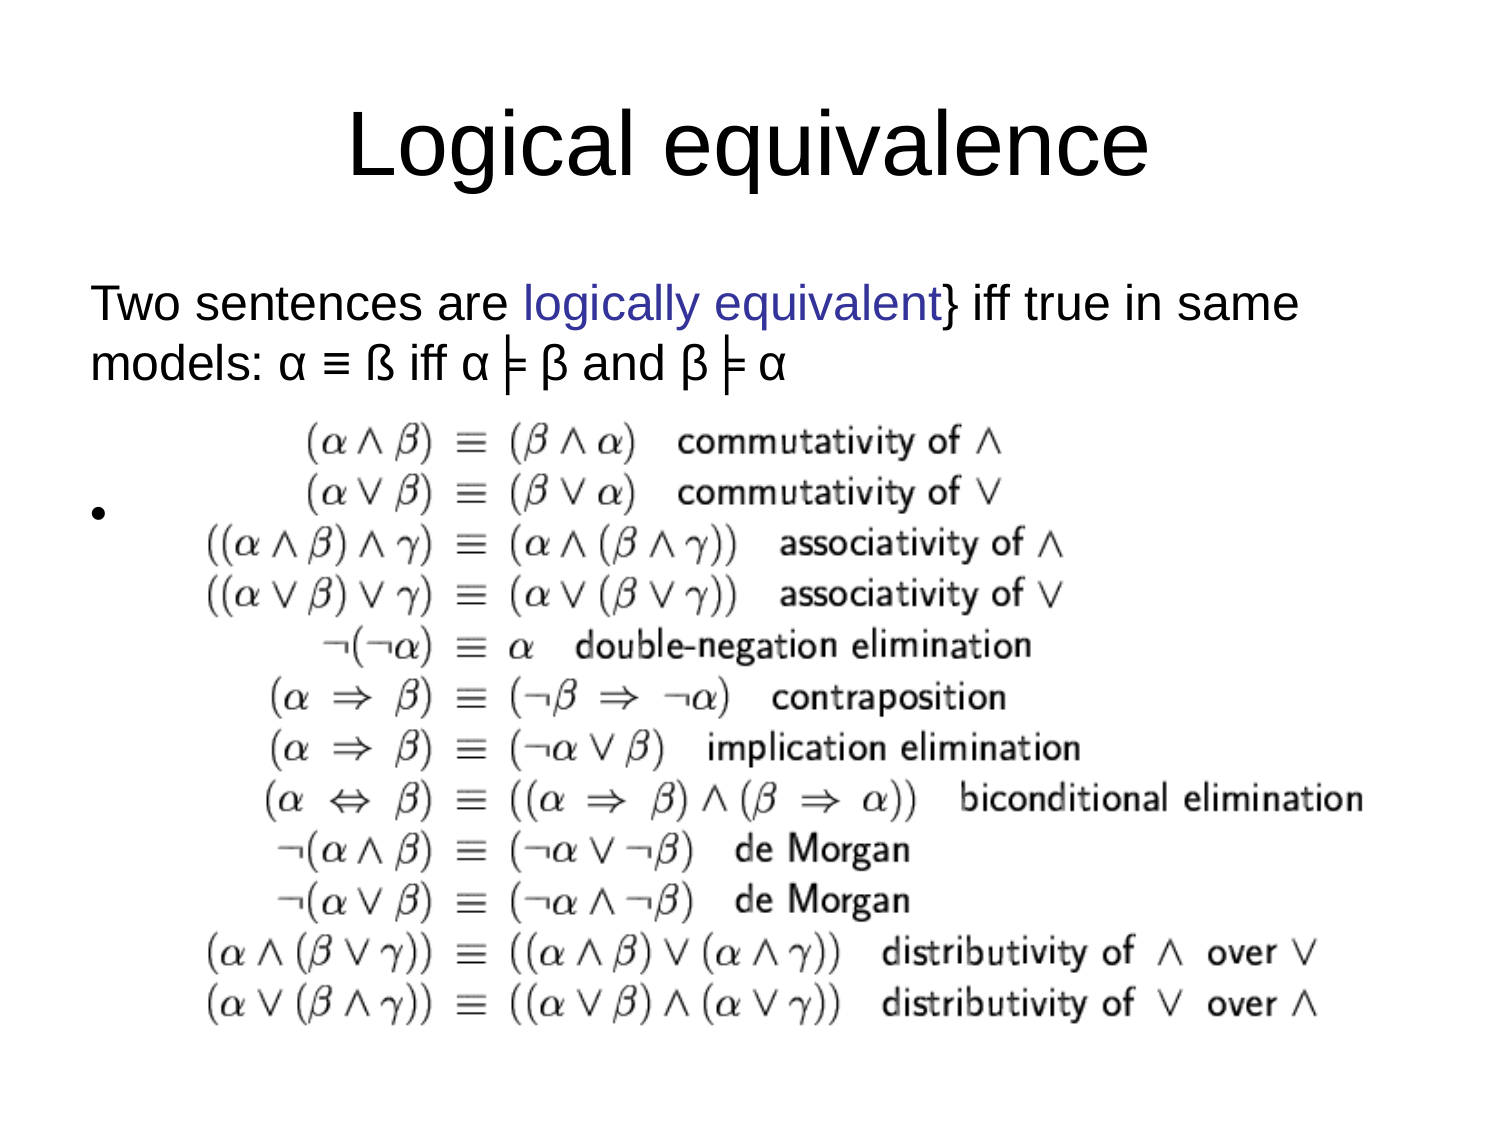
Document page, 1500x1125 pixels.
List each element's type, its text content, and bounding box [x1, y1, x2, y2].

picture [187, 412, 1363, 1037]
list Two sentences are logically equivalent} iff true in same models: α ≡ ß iff α╞ β and β╞ α [75, 262, 1425, 1005]
title Logical equivalence [75, 45, 1425, 233]
